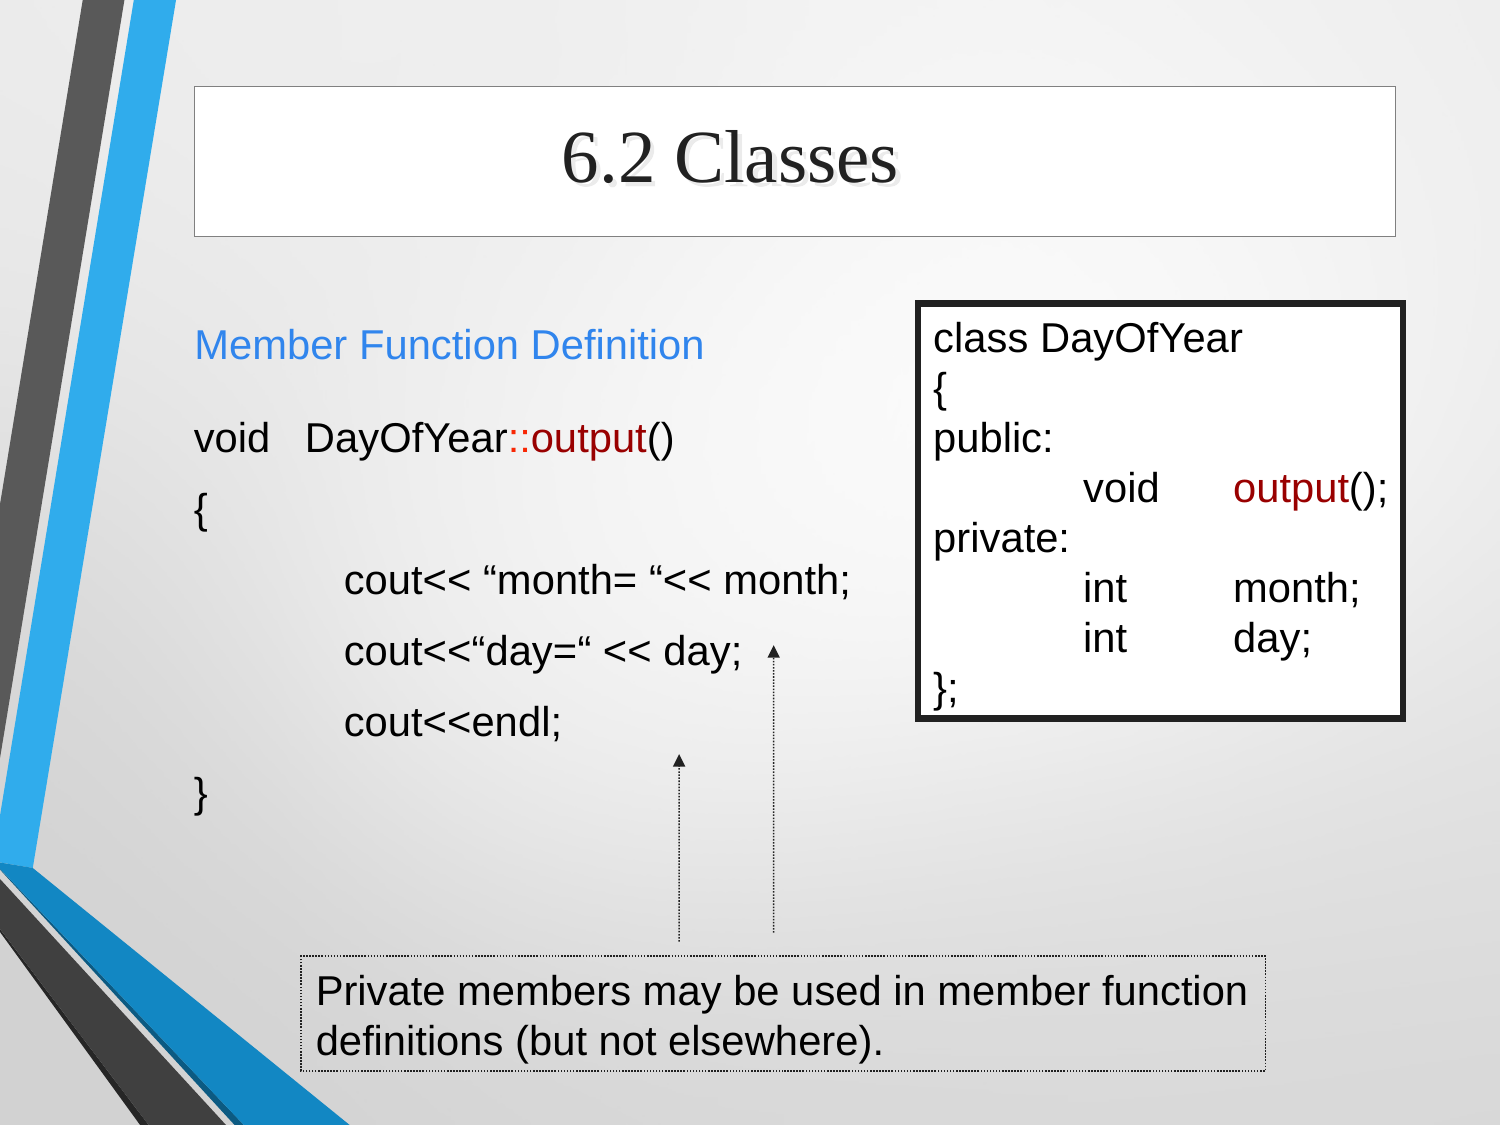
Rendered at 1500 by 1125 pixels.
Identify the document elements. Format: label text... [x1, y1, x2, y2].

text_box [194, 86, 1396, 237]
text_box class DayOfYear { public: void output(); private: int month; int day; }; [918, 303, 1404, 719]
text_box 6.2 Classes [546, 57, 1371, 205]
text_box [672, 754, 686, 767]
text_box [767, 645, 780, 659]
text_box void DayOfYear::output() { cout<< “month= “<< month; cout<<“day=“ << day; cout<<endl; } [178, 403, 942, 823]
text_box Member Function Definition [179, 310, 720, 375]
text_box Private members may be used in member function definitions (but not elsewhere). [301, 956, 1266, 1071]
